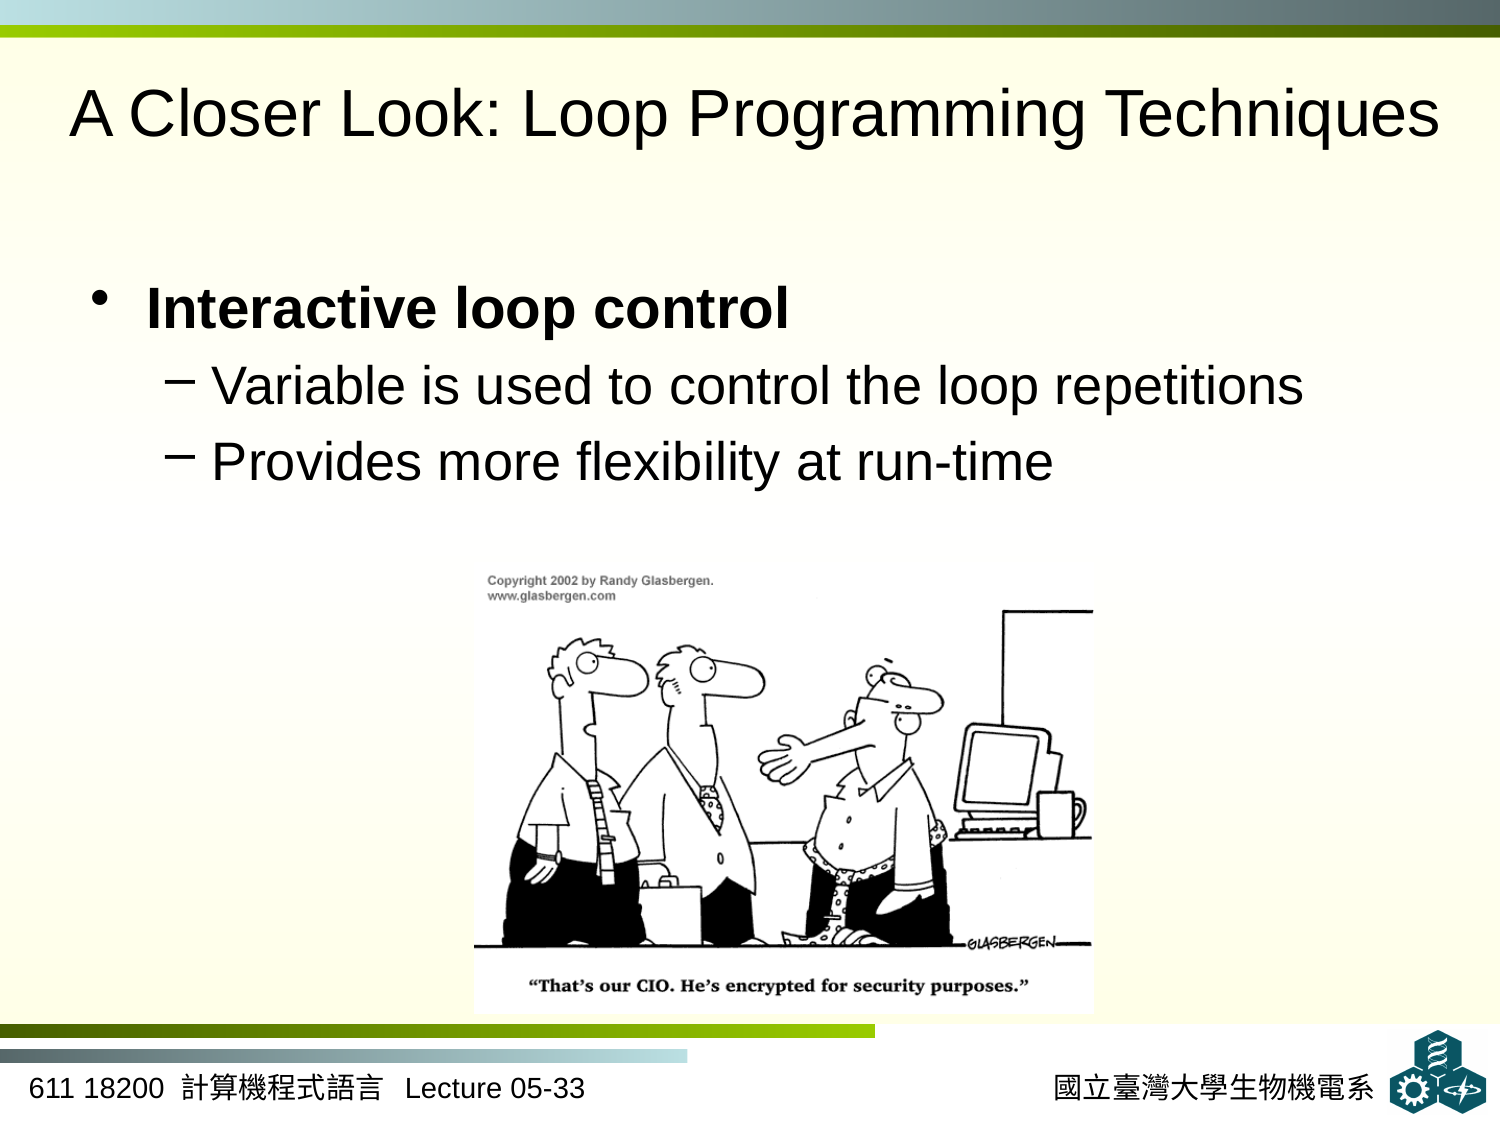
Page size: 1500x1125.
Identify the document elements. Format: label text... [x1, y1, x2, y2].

title A Closer Look: Loop Programming Techniques [37, 44, 1476, 176]
list Interactive loop control Variable is used to control the loop repetitions Provides more flexibility at run-time [74, 262, 1426, 1006]
picture [1387, 1029, 1488, 1115]
picture [474, 562, 1094, 1014]
